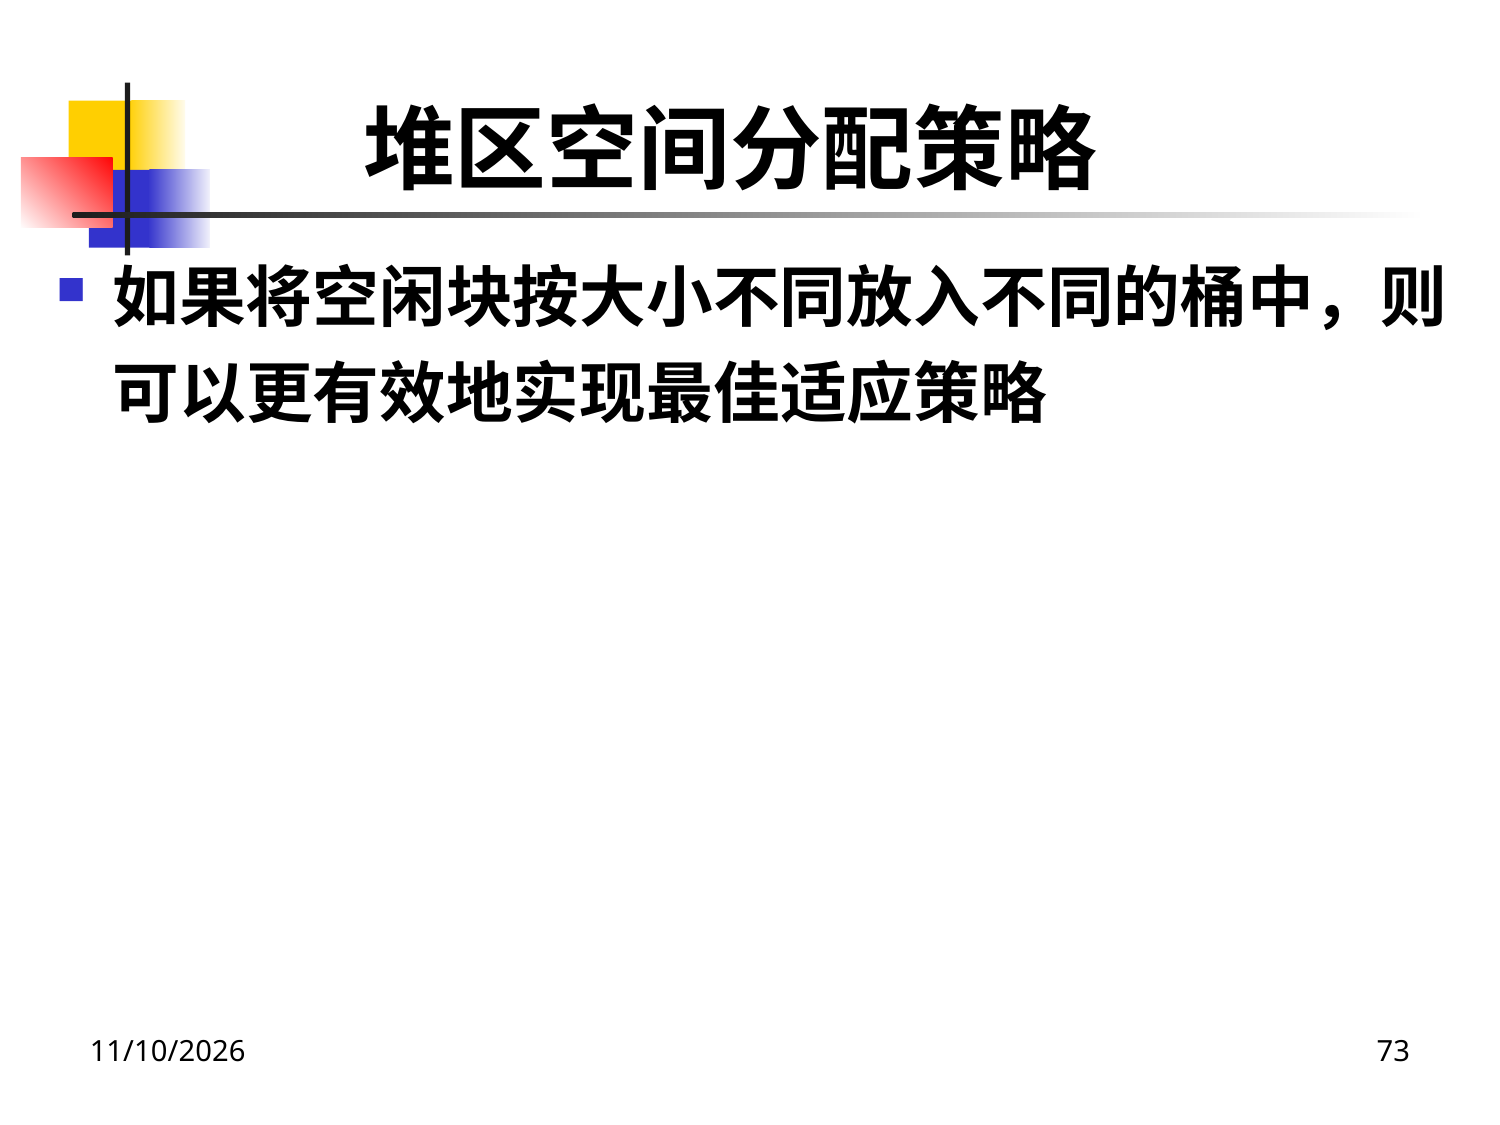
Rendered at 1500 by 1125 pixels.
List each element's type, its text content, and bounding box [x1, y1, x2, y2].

text_box 73 [1074, 1024, 1425, 1103]
title 堆区空间分配策略 [348, 66, 1136, 208]
text_box 2020/12/14 [75, 1024, 425, 1103]
list 如果将空闲块按大小不同放入不同的桶中，则可以更有效地实现最佳适应策略 [41, 231, 1471, 1047]
